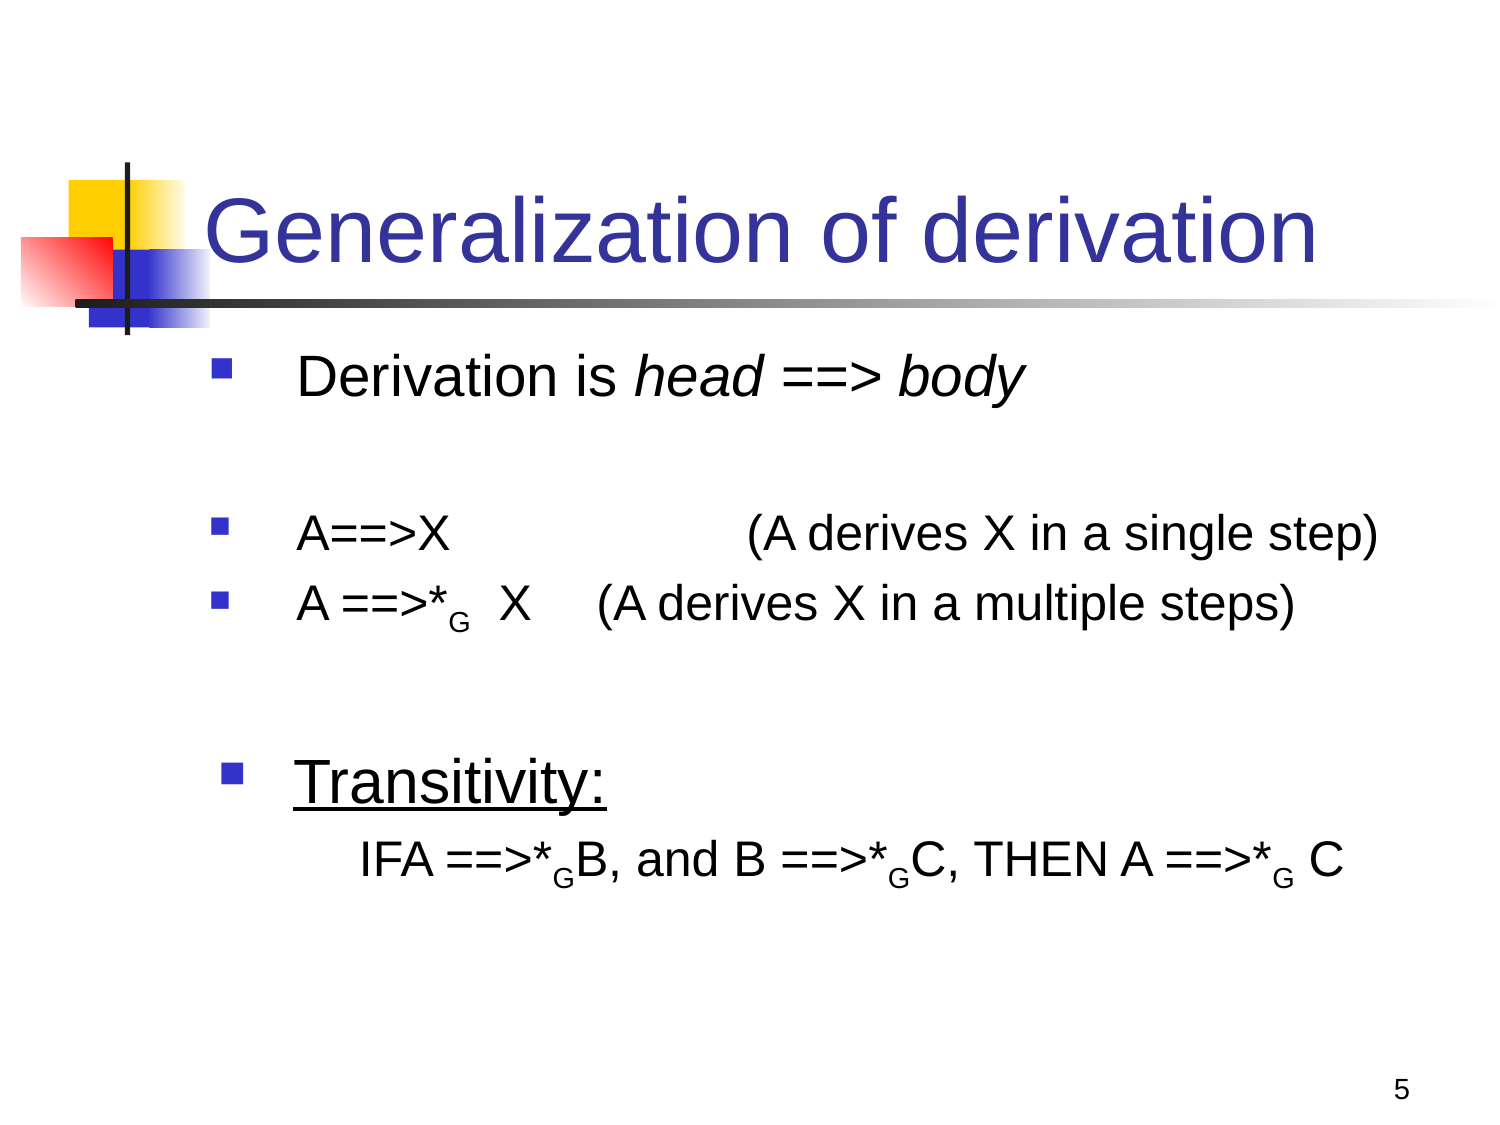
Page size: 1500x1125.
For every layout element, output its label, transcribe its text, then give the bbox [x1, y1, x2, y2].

title Generalization of derivation [188, 101, 1468, 289]
slide_number 5 [1112, 1037, 1426, 1113]
list Derivation is head ==> body A==>X (A derives X in a single step) A ==>*G X (A derives X in a multiple steps) Transitivity: IFA ==>*GB, and B ==>*GC, THEN A ==>*G C [193, 331, 1469, 1006]
